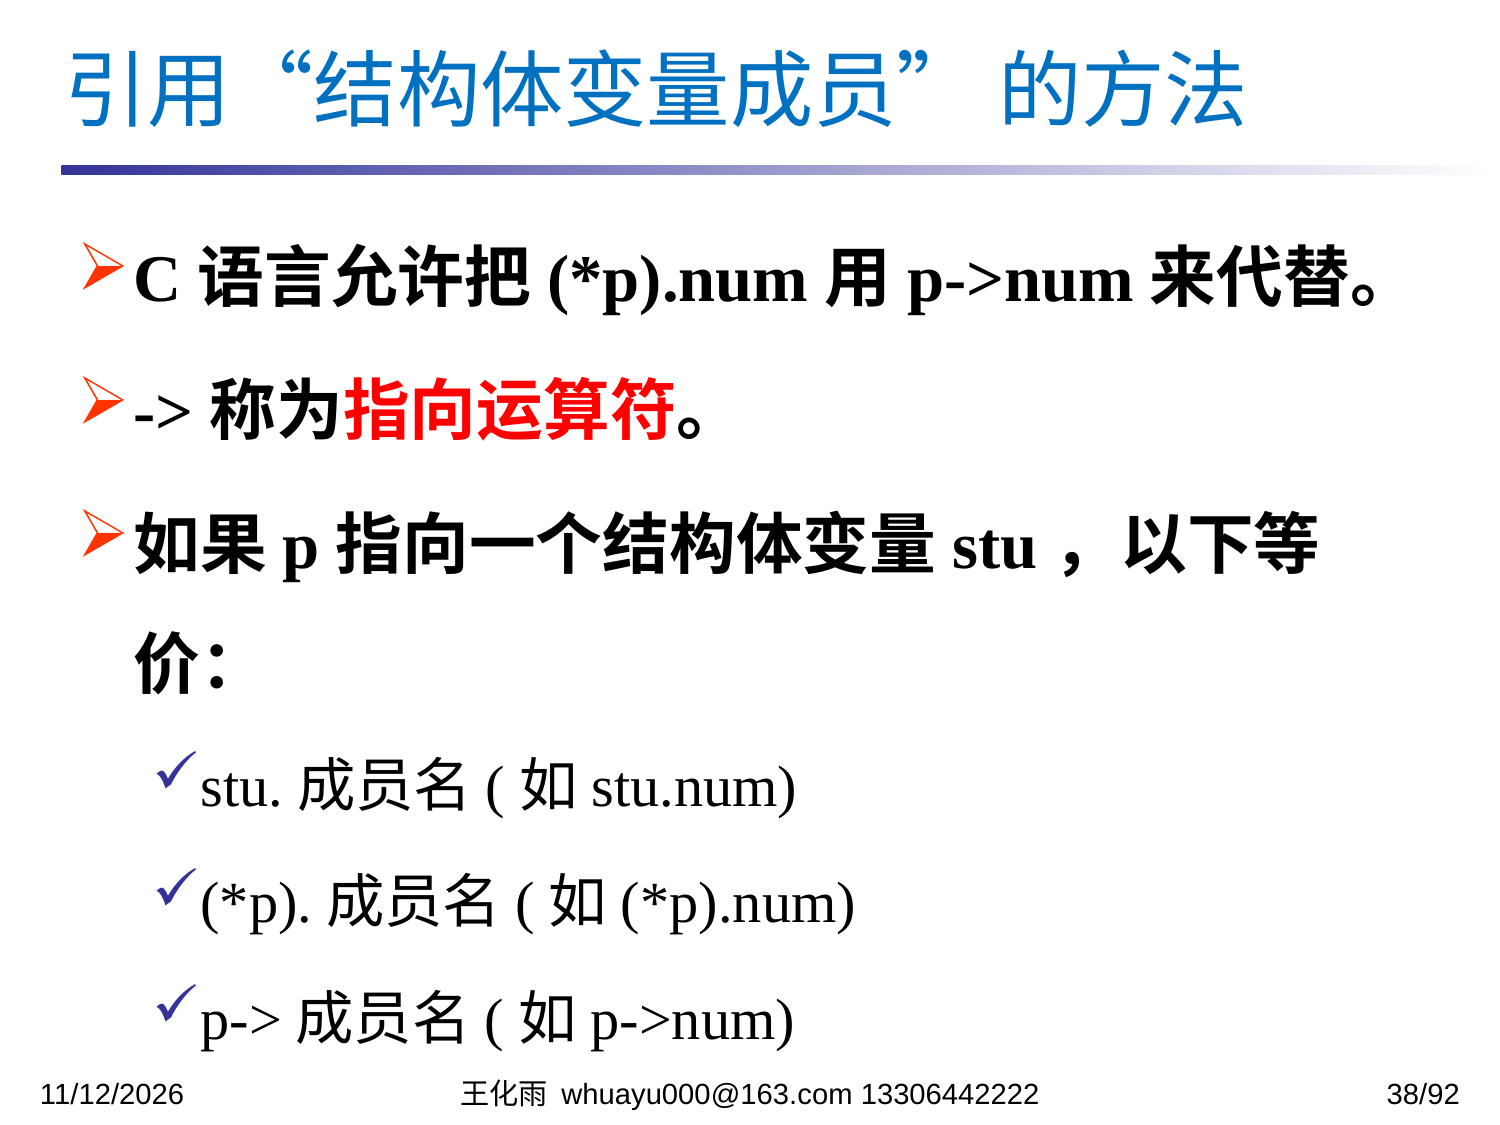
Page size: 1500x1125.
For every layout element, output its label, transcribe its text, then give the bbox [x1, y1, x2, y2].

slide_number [24, 1074, 376, 1103]
footer 王化雨 whuayu000@163.com 13306442222 [387, 1074, 1113, 1103]
text_box 引用“结构体变量成员” 的方法 [49, 37, 1451, 138]
text_box C语言允许把(*p).num用p->num来代替。 ->称为指向运算符。 如果p指向一个结构体变量stu，以下等价： stu.成员名(如stu.num) (*p).成员名(如(*p).num) p->成员名(如p->num) [62, 187, 1464, 1038]
slide_number 38/92 [1187, 1074, 1476, 1103]
